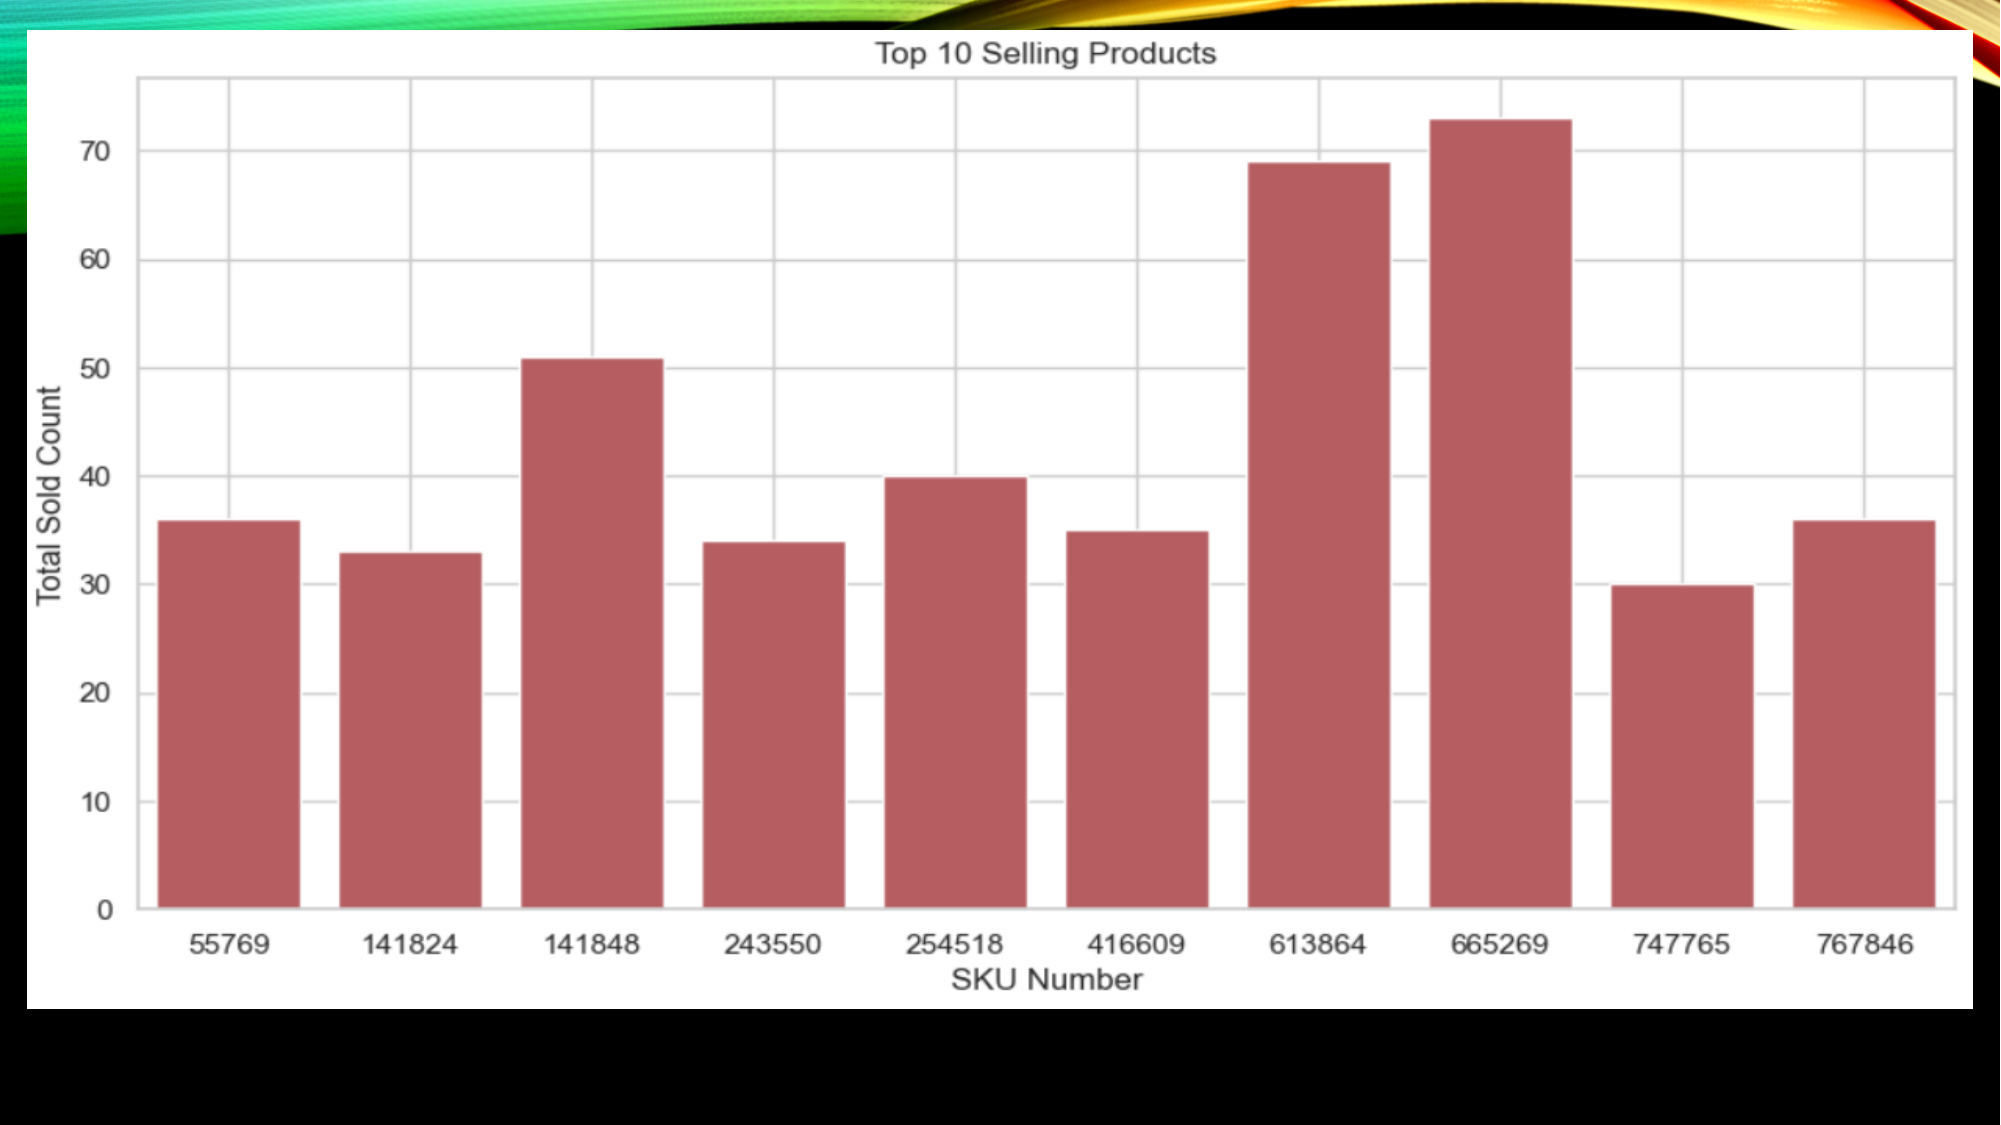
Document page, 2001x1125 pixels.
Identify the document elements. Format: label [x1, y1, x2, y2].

picture [0, 0, 2000, 1009]
